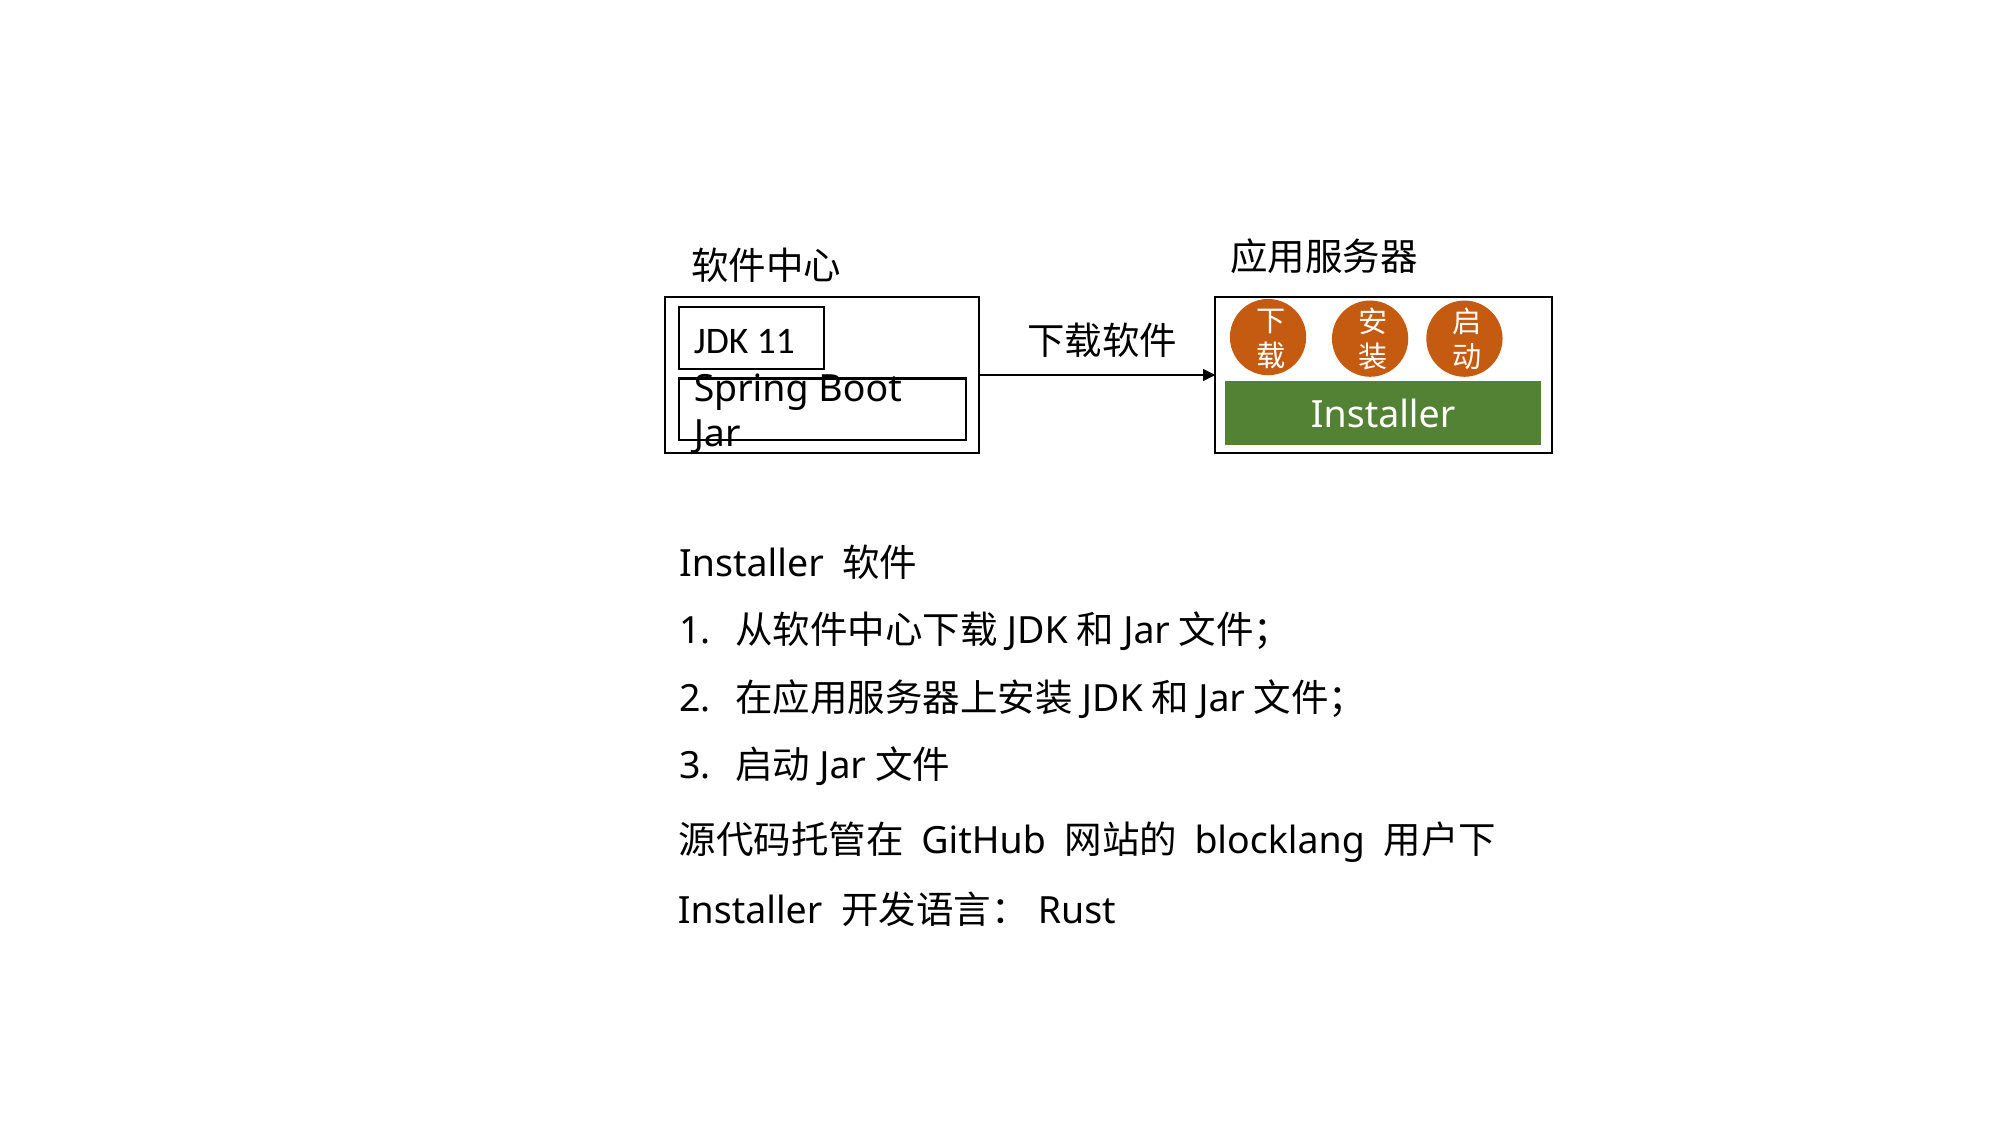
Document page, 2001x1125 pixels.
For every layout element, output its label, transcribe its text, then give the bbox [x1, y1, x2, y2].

text_box Installer 软件 从软件中心下载JDK和Jar文件； 在应用服务器上安装JDK和Jar文件； 启动Jar文件 [664, 508, 1382, 794]
text_box 软件中心 [676, 234, 857, 295]
text_box Installer [1225, 381, 1541, 445]
text_box 安装 [1331, 300, 1409, 377]
text_box JDK 11 [678, 306, 825, 370]
text_box Installer 开发语言：Rust [663, 878, 1131, 939]
text_box 启动 [1426, 300, 1503, 377]
text_box [1214, 296, 1553, 454]
text_box 下载软件 [1012, 309, 1192, 369]
text_box 下载 [1229, 298, 1307, 376]
text_box Spring Boot Jar [678, 377, 967, 441]
text_box [664, 296, 980, 454]
text_box 源代码托管在 GitHub 网站的 blocklang 用户下 [664, 809, 1511, 869]
text_box 应用服务器 [1215, 225, 1433, 286]
